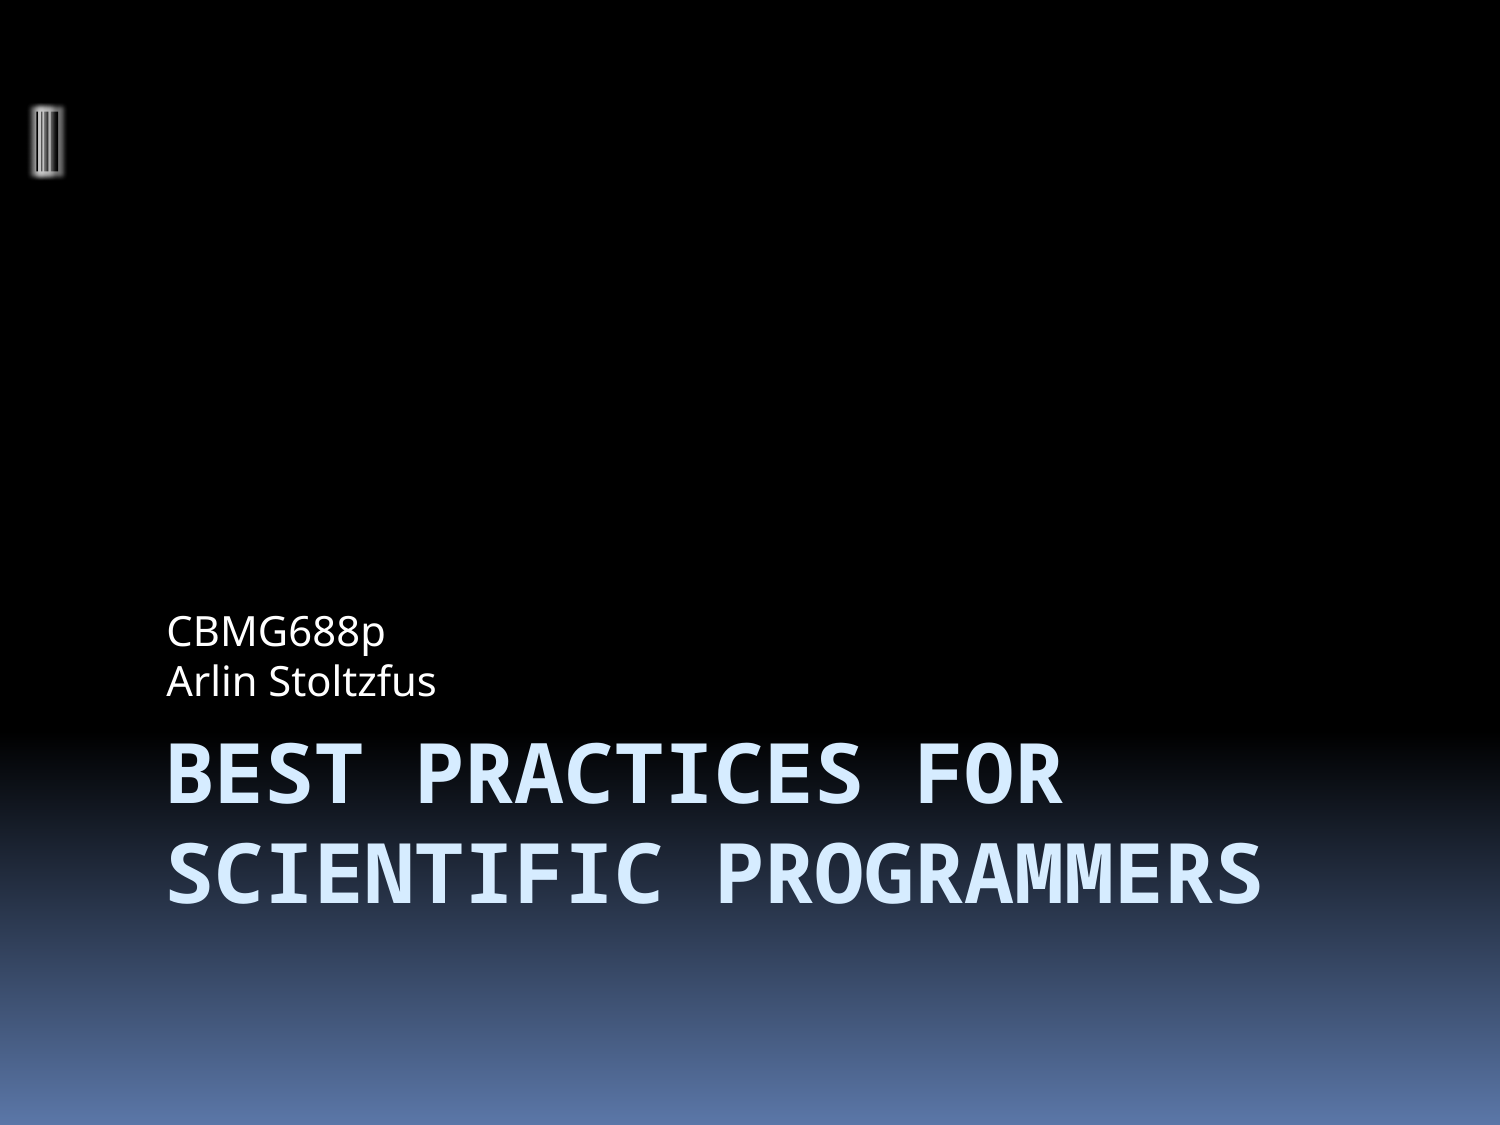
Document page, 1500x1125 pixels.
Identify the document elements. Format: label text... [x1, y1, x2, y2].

subtitle CBMG688p Arlin Stoltzfus [150, 464, 1425, 713]
title Best practices for scientific programmers [150, 713, 1425, 1037]
